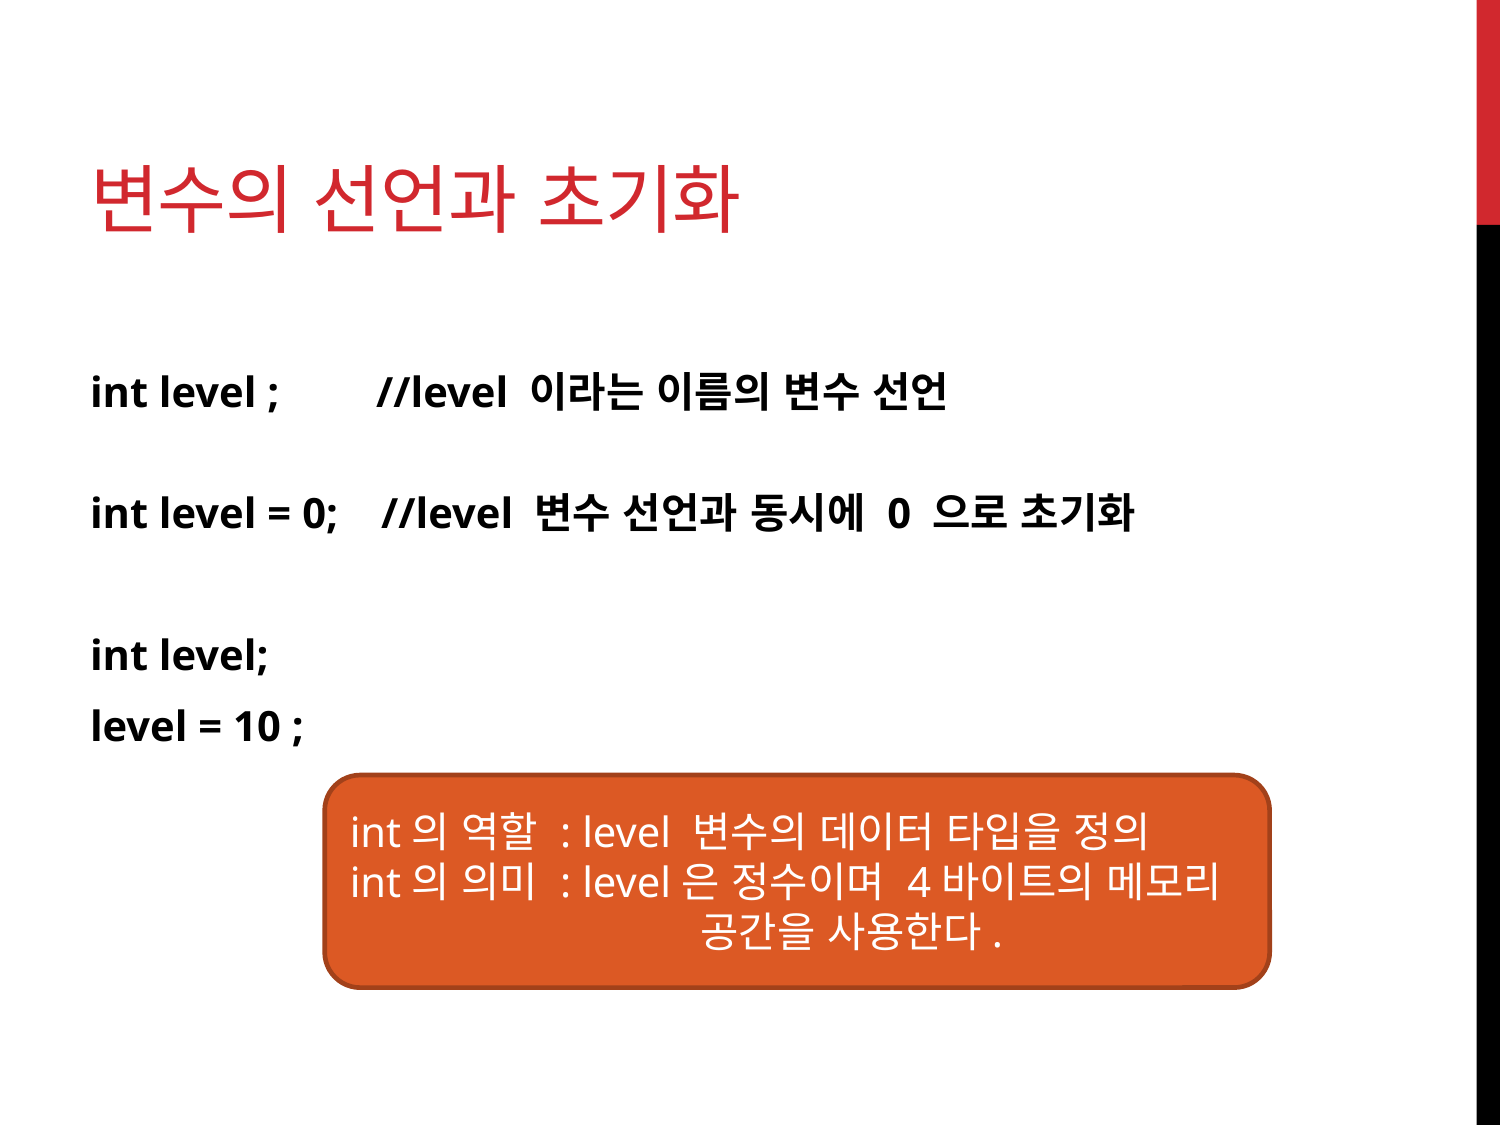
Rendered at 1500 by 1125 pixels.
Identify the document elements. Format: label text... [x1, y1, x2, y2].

list int level ; //level 이라는 이름의 변수 선언 int level = 0; //level 변수 선언과 동시에 0 으로 초기화 int level; level = 10 ; [75, 287, 1325, 1005]
text_box int의 역할 : level 변수의 데이터 타입을 정의 int의 의미 : level은 정수이며 4바이트의 메모리 공간을 사용한다. [322, 772, 1273, 990]
title 변수의 선언과 초기화 [75, 25, 1025, 250]
